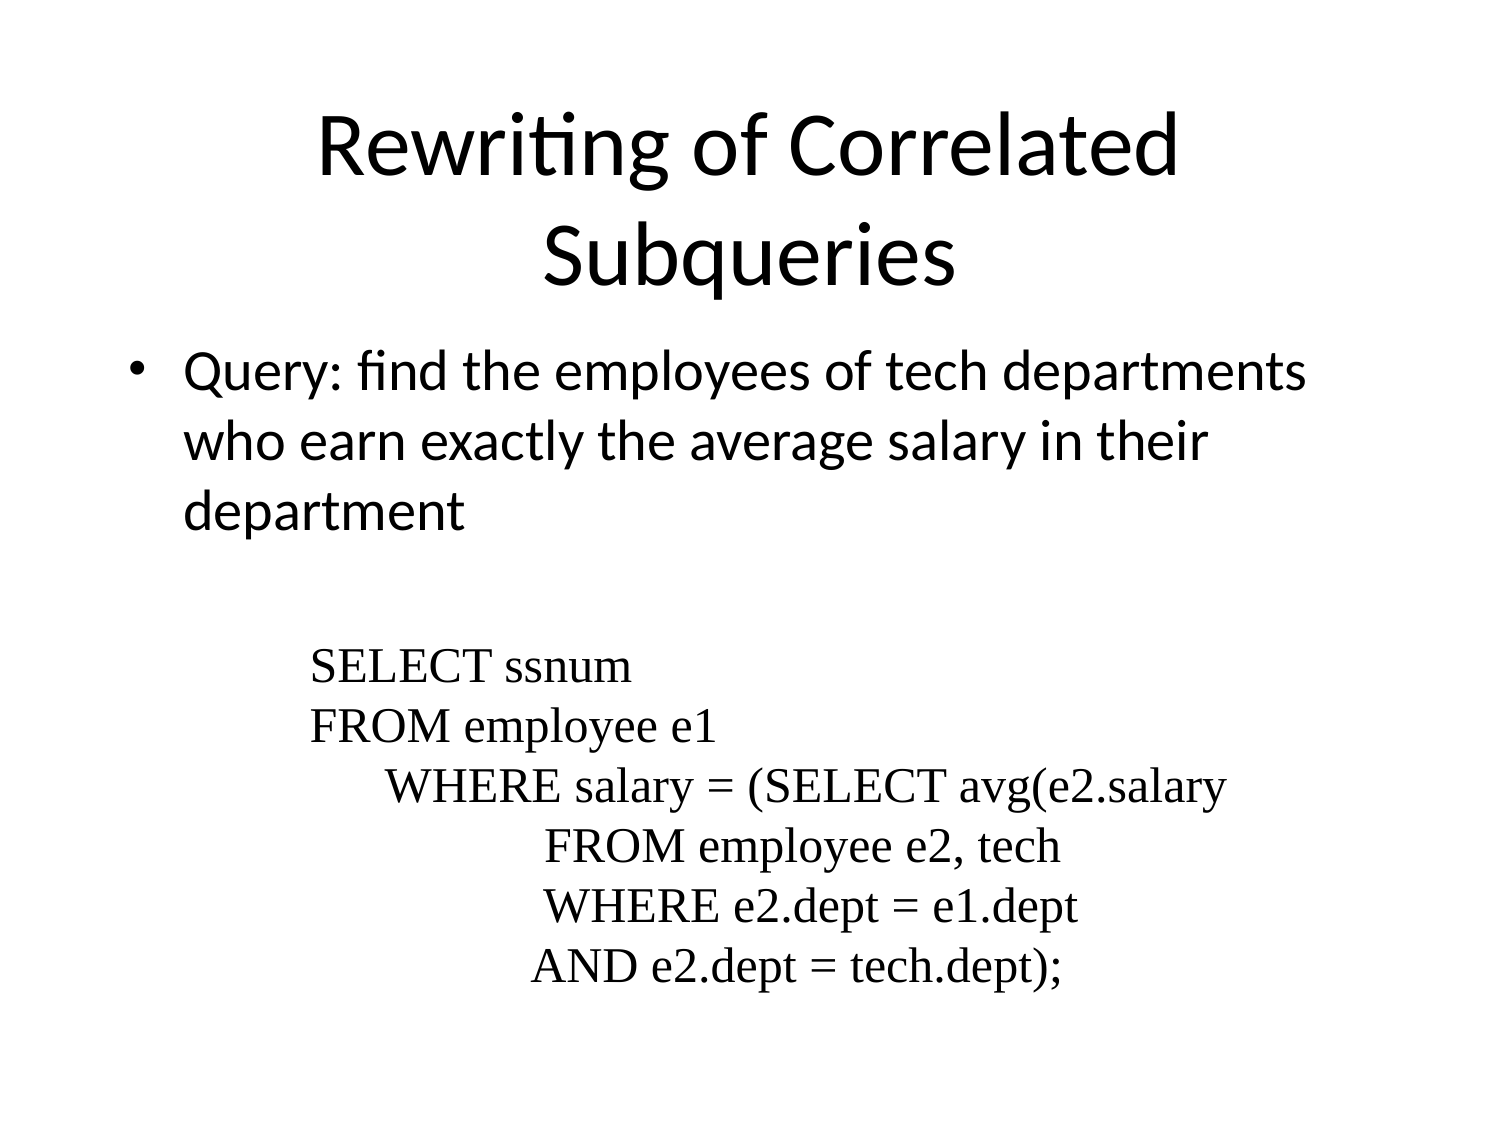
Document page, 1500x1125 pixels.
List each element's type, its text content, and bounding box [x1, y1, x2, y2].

list Query: find the employees of tech departments who earn exactly the average salary in their department [112, 324, 1388, 1000]
title Rewriting of Correlated Subqueries [112, 76, 1388, 312]
text_box SELECT ssnum FROM employee e1 WHERE salary = (SELECT avg(e2.salary FROM employee e2, tech WHERE e2.dept = e1.dept AND e2.dept = tech.dept); [294, 624, 1243, 1001]
